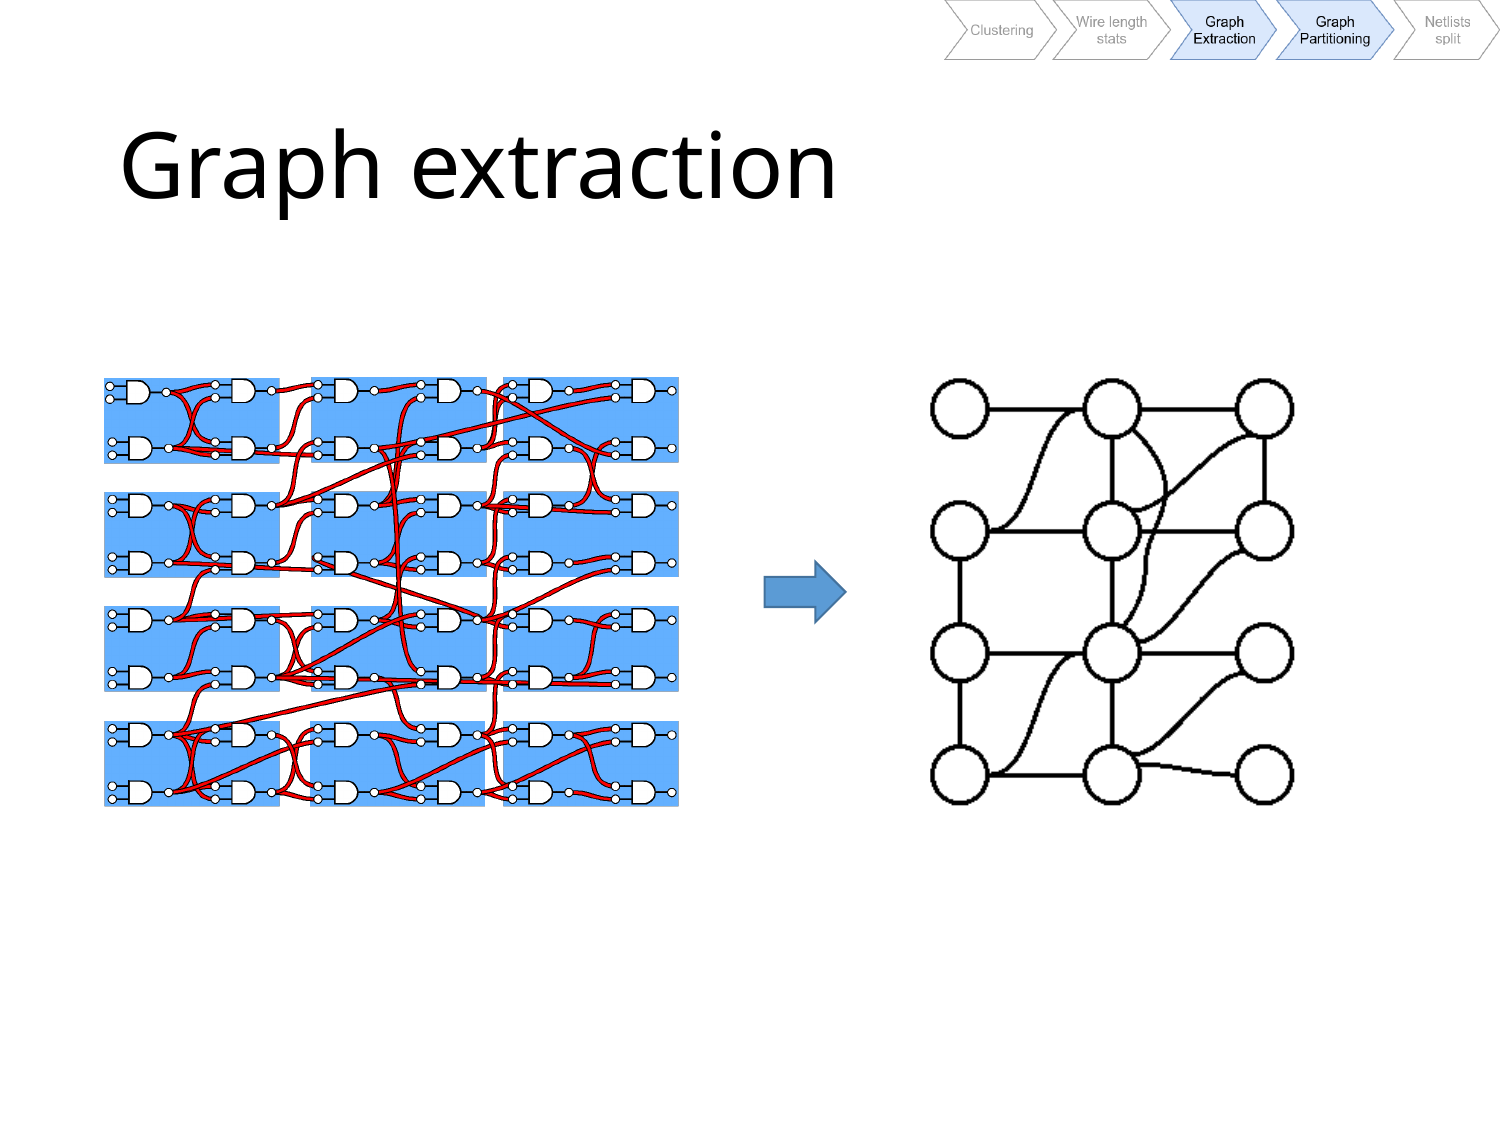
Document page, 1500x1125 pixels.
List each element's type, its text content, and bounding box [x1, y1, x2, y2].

picture [103, 377, 680, 807]
picture [929, 377, 1296, 807]
text_box [763, 559, 848, 625]
picture [944, 0, 1500, 60]
title Graph extraction [103, 59, 1397, 278]
